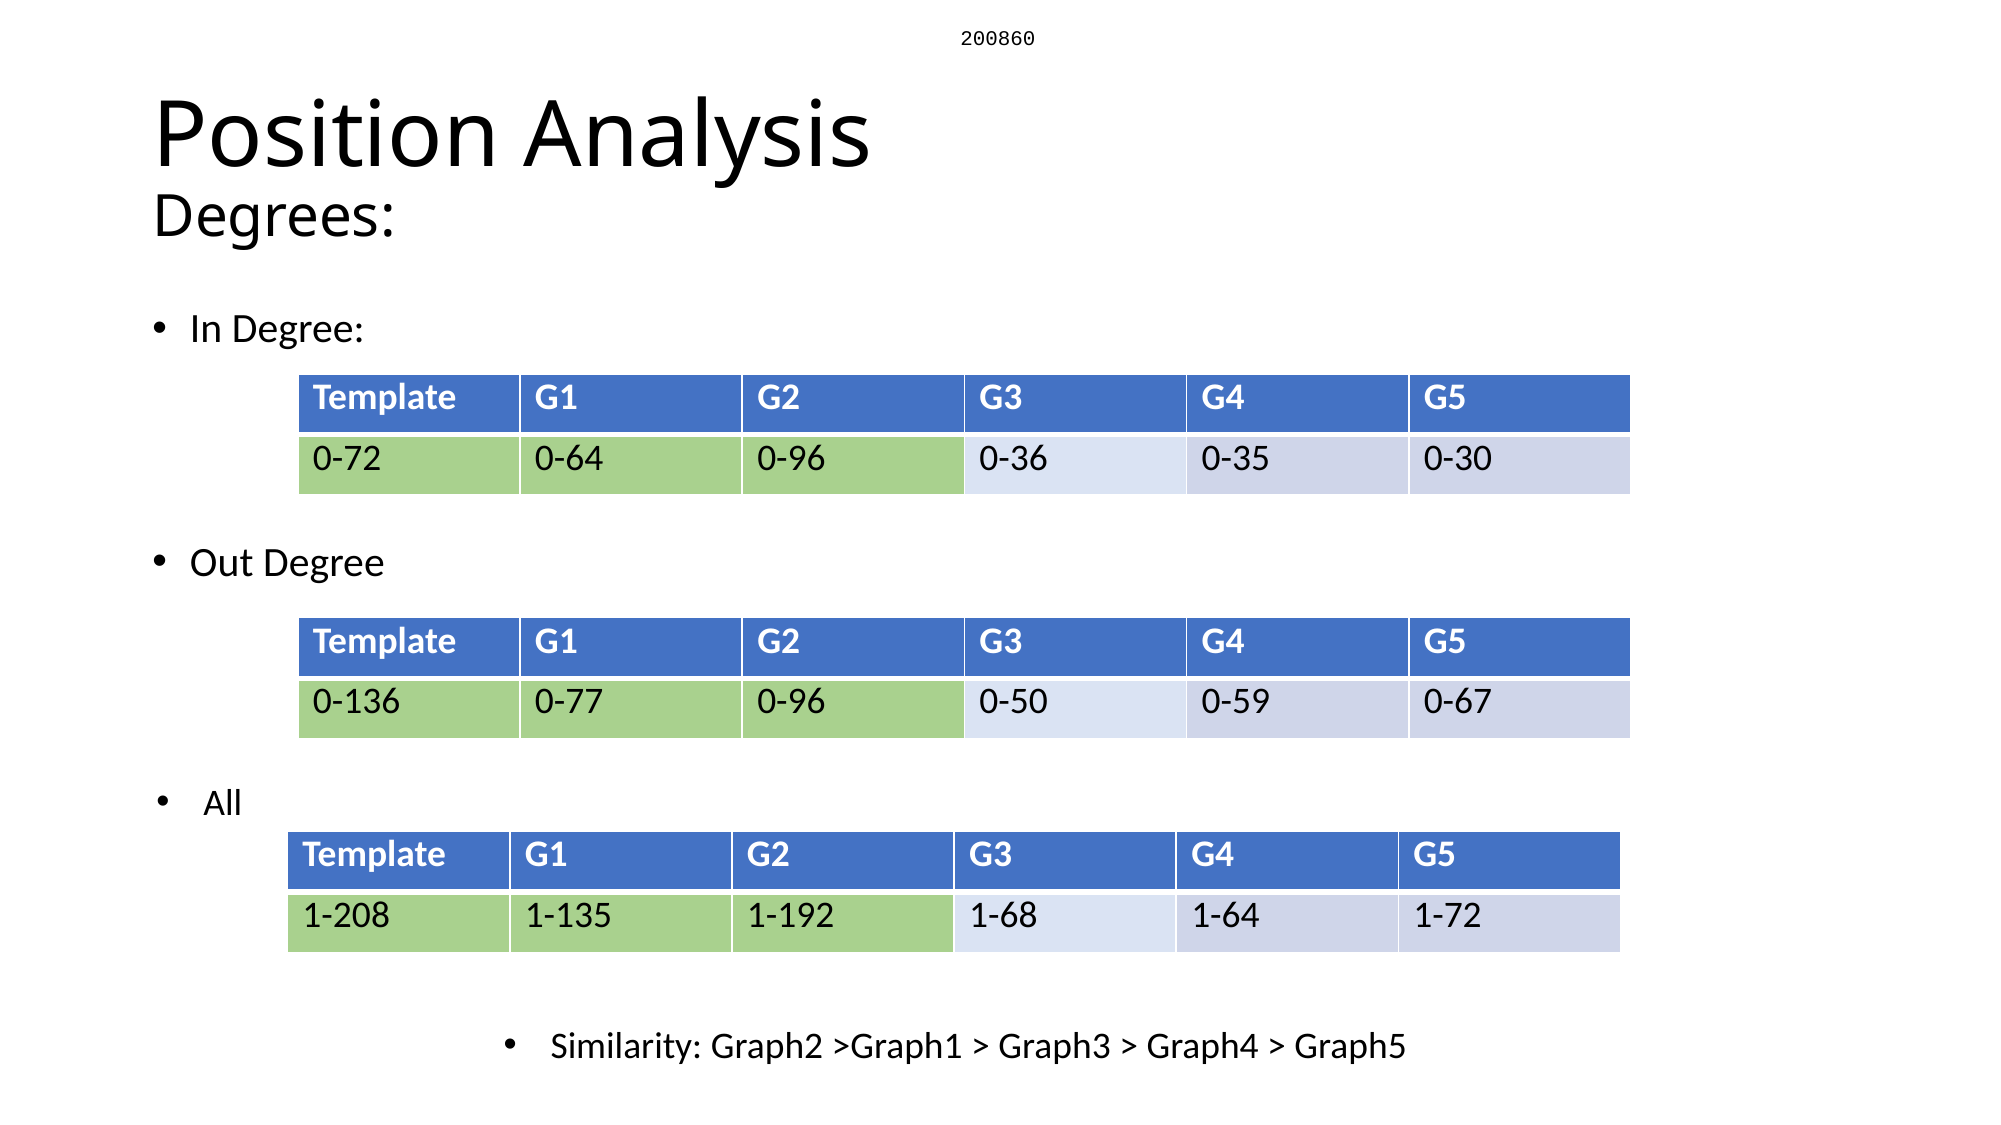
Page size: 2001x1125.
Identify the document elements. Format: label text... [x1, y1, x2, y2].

list In Degree: Out Degree [137, 299, 1863, 1014]
table_header Template [299, 375, 519, 432]
table_cell 1-192 [733, 895, 953, 952]
table_cell 0-36 [965, 437, 1186, 494]
table_header G4 [1187, 618, 1408, 676]
table_header G5 [1399, 832, 1620, 889]
text_box All [141, 770, 455, 831]
table_header G1 [511, 832, 731, 889]
table_cell 1-68 [955, 895, 1175, 952]
table_header G4 [1187, 375, 1408, 432]
table_header G2 [743, 375, 964, 432]
table_cell 0-67 [1410, 681, 1630, 738]
text_box Similarity: Graph2 >Graph1 > Graph3 > Graph4 > Graph5 [488, 1013, 1423, 1074]
table_header G1 [521, 618, 741, 676]
table_cell 0-64 [521, 437, 741, 494]
table_header G2 [733, 832, 953, 889]
table_header Template [288, 832, 509, 889]
table_cell 1-135 [511, 895, 731, 952]
table_cell 0-72 [299, 437, 519, 494]
table_cell 0-136 [299, 681, 519, 738]
table_header G5 [1410, 618, 1630, 676]
table_cell 1-72 [1399, 895, 1620, 952]
table_cell 1-208 [288, 895, 509, 952]
table_cell 0-35 [1187, 437, 1408, 494]
table_cell 0-50 [965, 681, 1186, 738]
table_cell 1-64 [1177, 895, 1398, 952]
table_cell 0-96 [743, 437, 964, 494]
table_header G5 [1410, 375, 1630, 432]
table_cell 0-59 [1187, 681, 1408, 738]
table_header G3 [965, 618, 1186, 676]
table_header Template [299, 618, 519, 676]
text_box 200860 [960, 24, 1040, 50]
table_header G1 [521, 375, 741, 432]
table_cell 0-77 [521, 681, 741, 738]
table_header G2 [743, 618, 964, 676]
table_cell 0-96 [743, 681, 964, 738]
table_header G3 [965, 375, 1186, 432]
title Position Analysis Degrees: [137, 59, 1863, 278]
table_cell 0-30 [1410, 437, 1630, 494]
table_header G3 [955, 832, 1175, 889]
table_header G4 [1177, 832, 1398, 889]
